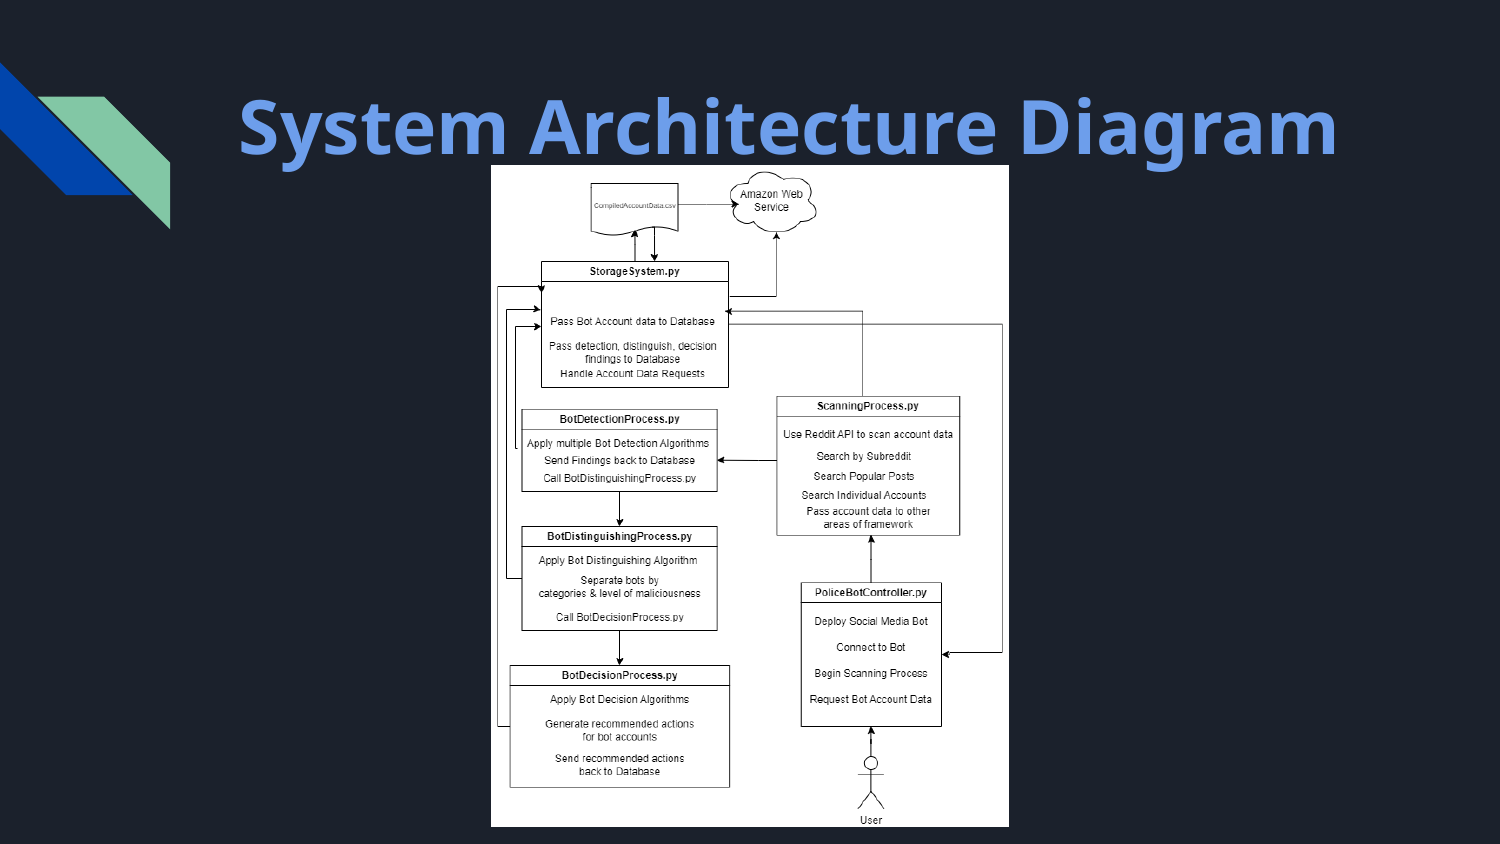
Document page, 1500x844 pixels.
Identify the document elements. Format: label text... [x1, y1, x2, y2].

picture [491, 165, 1009, 827]
title System Architecture Diagram [212, 64, 1368, 215]
